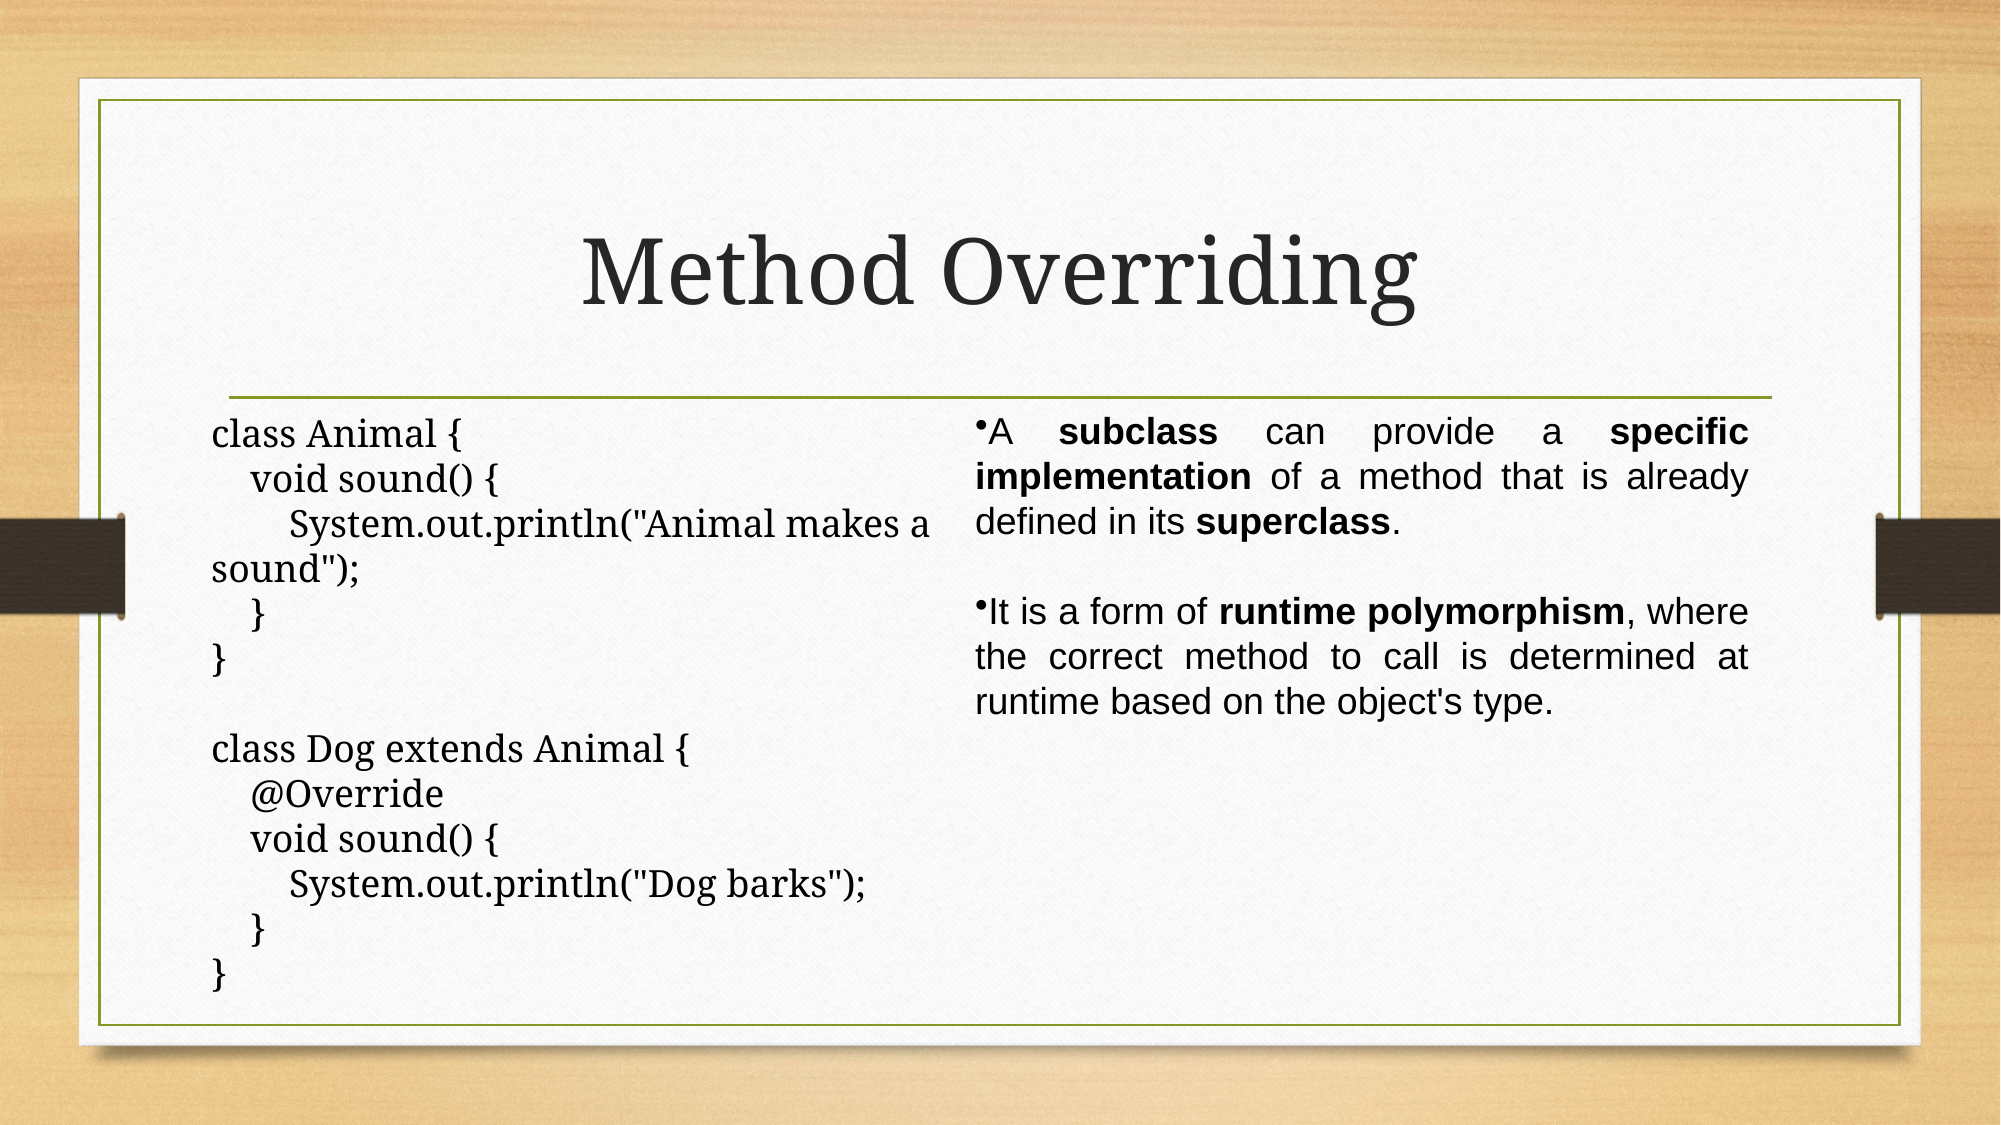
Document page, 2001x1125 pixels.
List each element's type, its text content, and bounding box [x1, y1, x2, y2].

text_box class Animal { void sound() { System.out.println("Animal makes a sound"); } } class Dog extends Animal { @Override void sound() { System.out.println("Dog barks"); } } [196, 402, 1000, 1002]
picture [0, 0, 2001, 1125]
text_box A subclass can provide a specific implementation of a method that is already defined in its superclass. It is a form of runtime polymorphism, where the correct method to call is determined at runtime based on the object's type. [960, 354, 1764, 730]
title Method Overriding [212, 161, 1788, 375]
